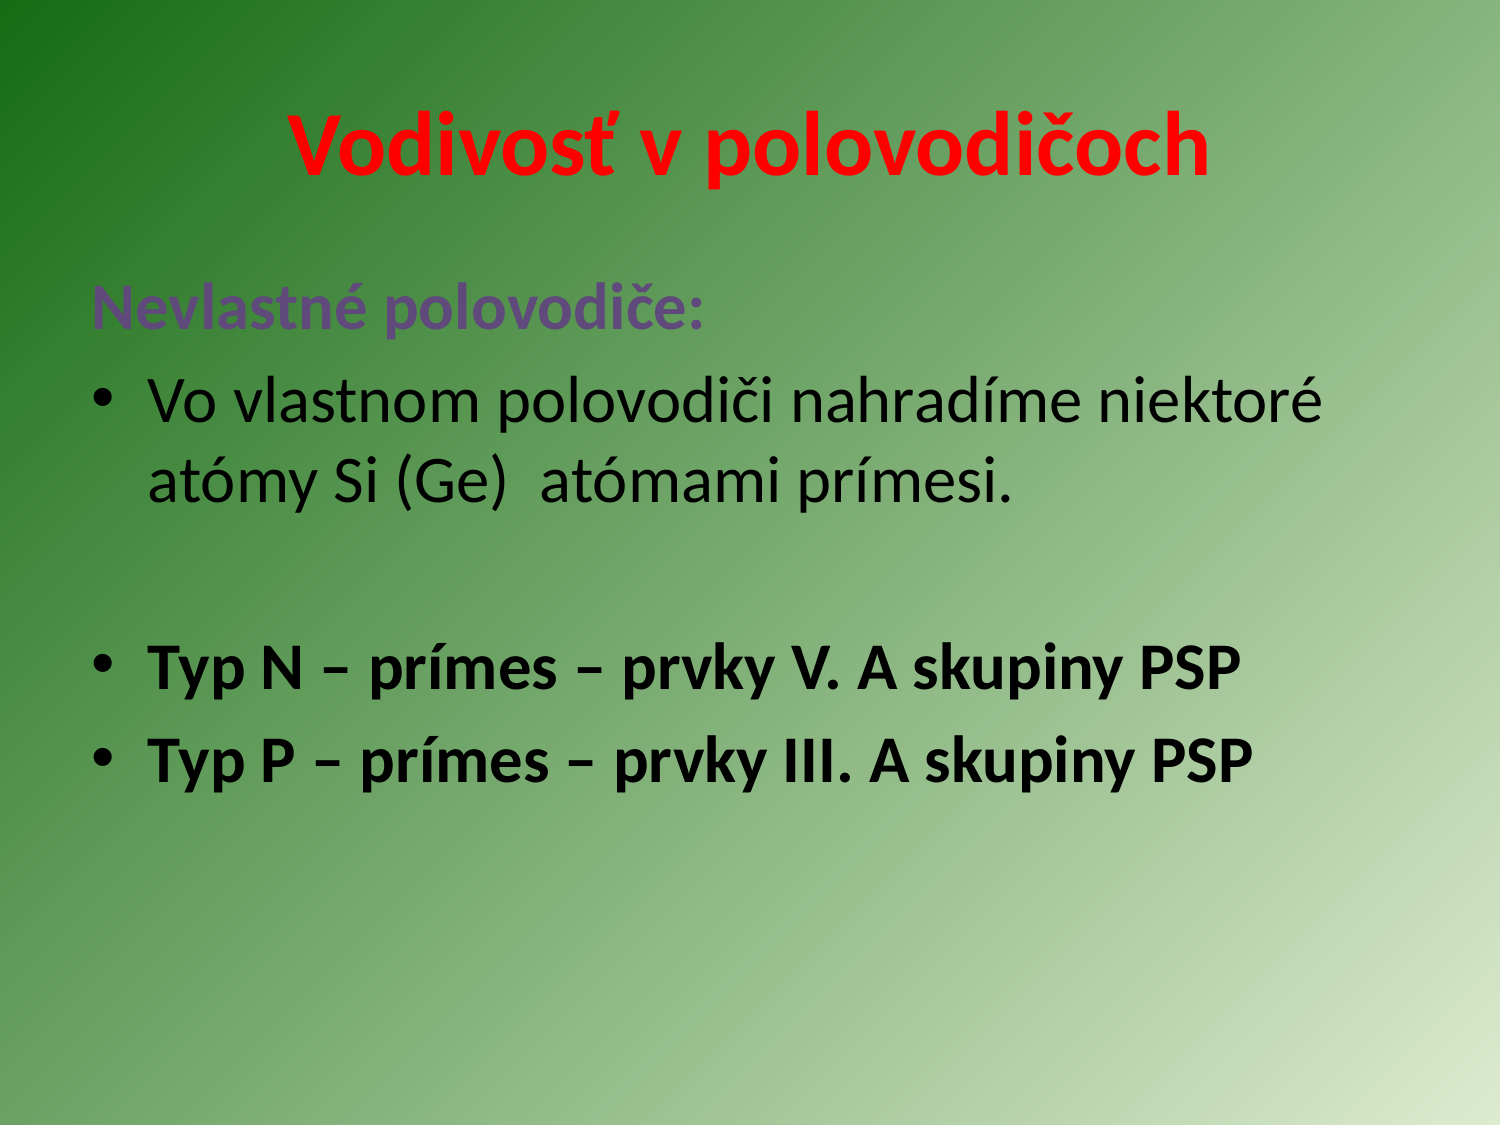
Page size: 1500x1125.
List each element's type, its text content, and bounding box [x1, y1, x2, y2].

list Nevlastné polovodiče: Vo vlastnom polovodiči nahradíme niektoré atómy Si (Ge) atómami prímesi. Typ N – prímes – prvky V. A skupiny PSP Typ P – prímes – prvky III. A skupiny PSP [76, 255, 1427, 1059]
title Vodivosť v polovodičoch [75, 45, 1425, 233]
